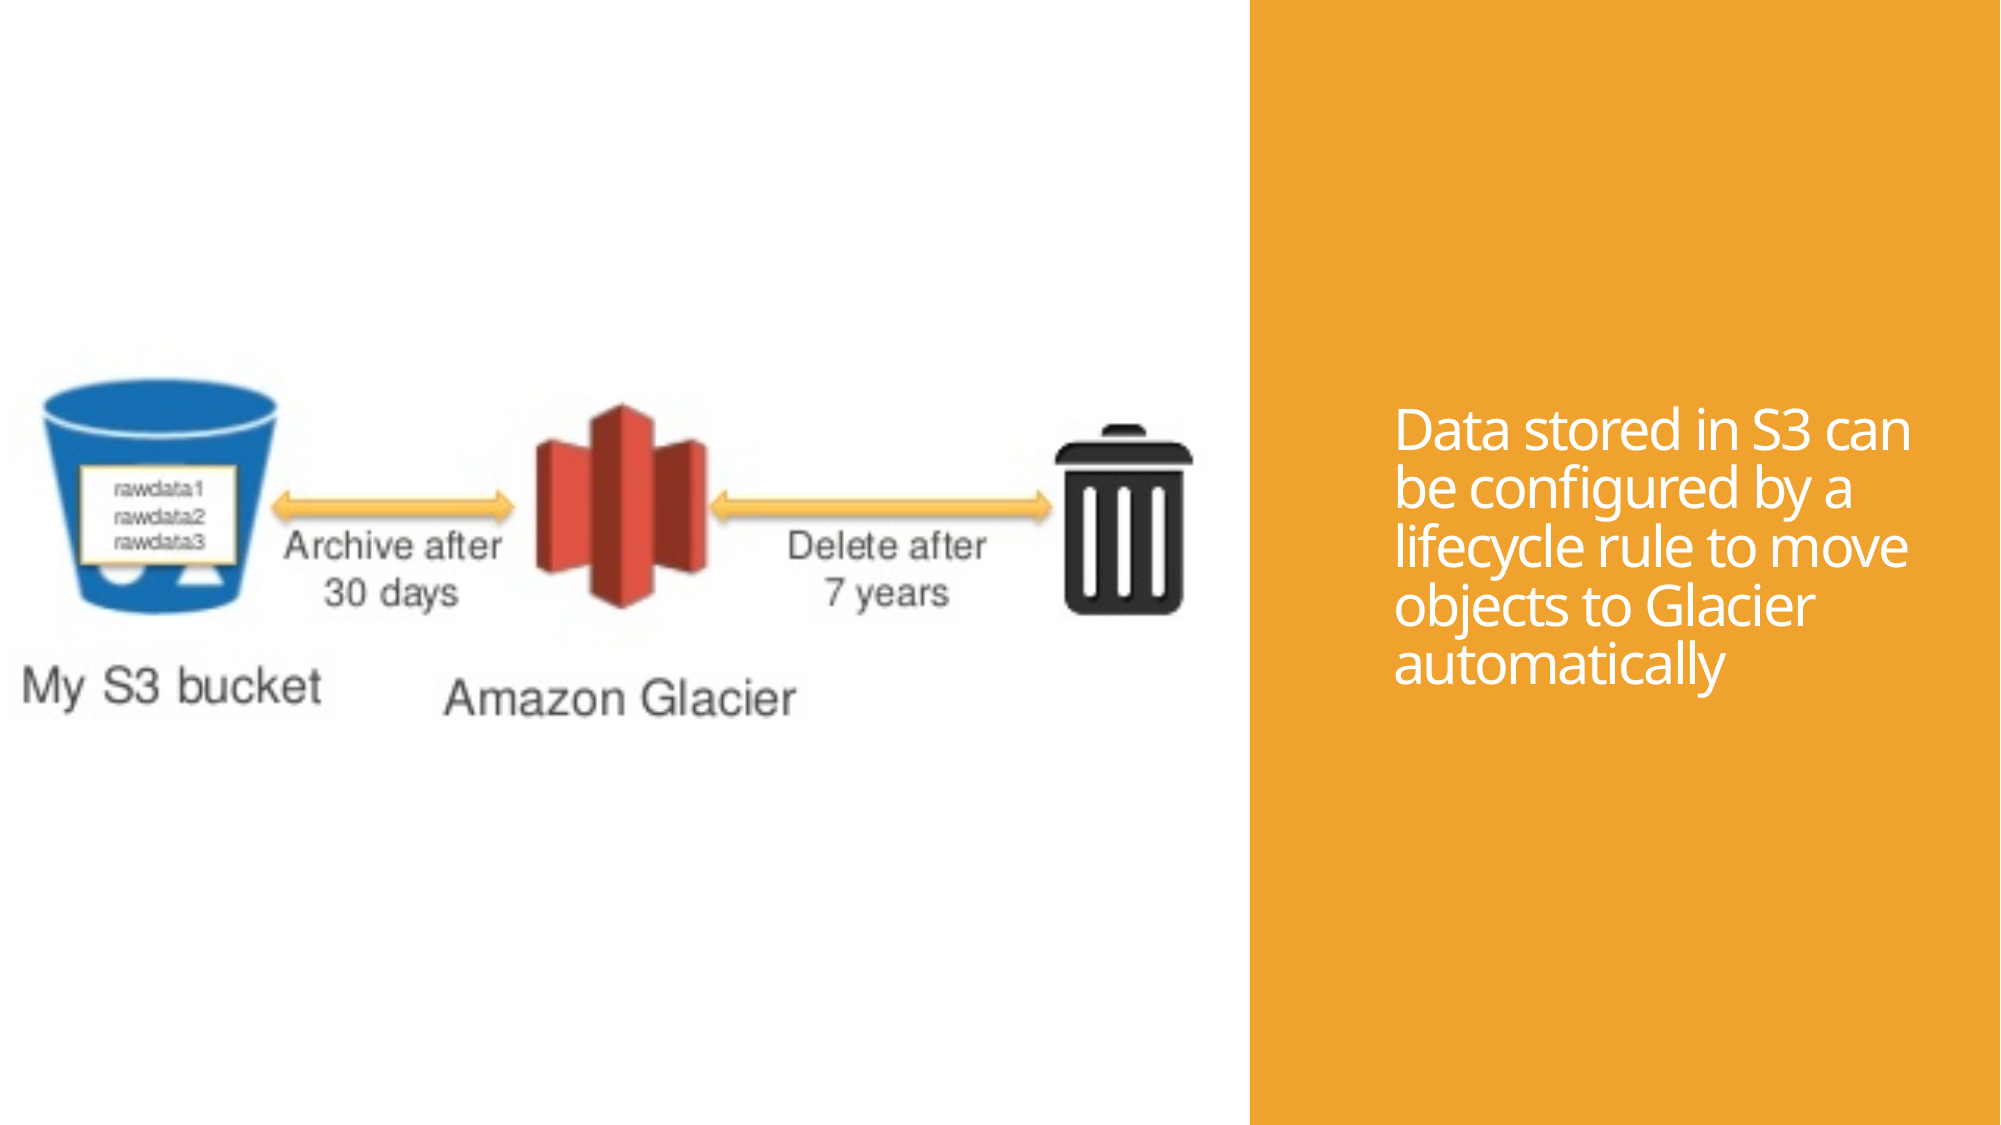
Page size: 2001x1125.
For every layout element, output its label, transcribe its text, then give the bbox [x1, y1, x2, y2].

title Data stored in S3 can be configured by a lifecycle rule to move objects to Glacier automatically [1378, 388, 1934, 704]
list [0, 272, 1244, 783]
